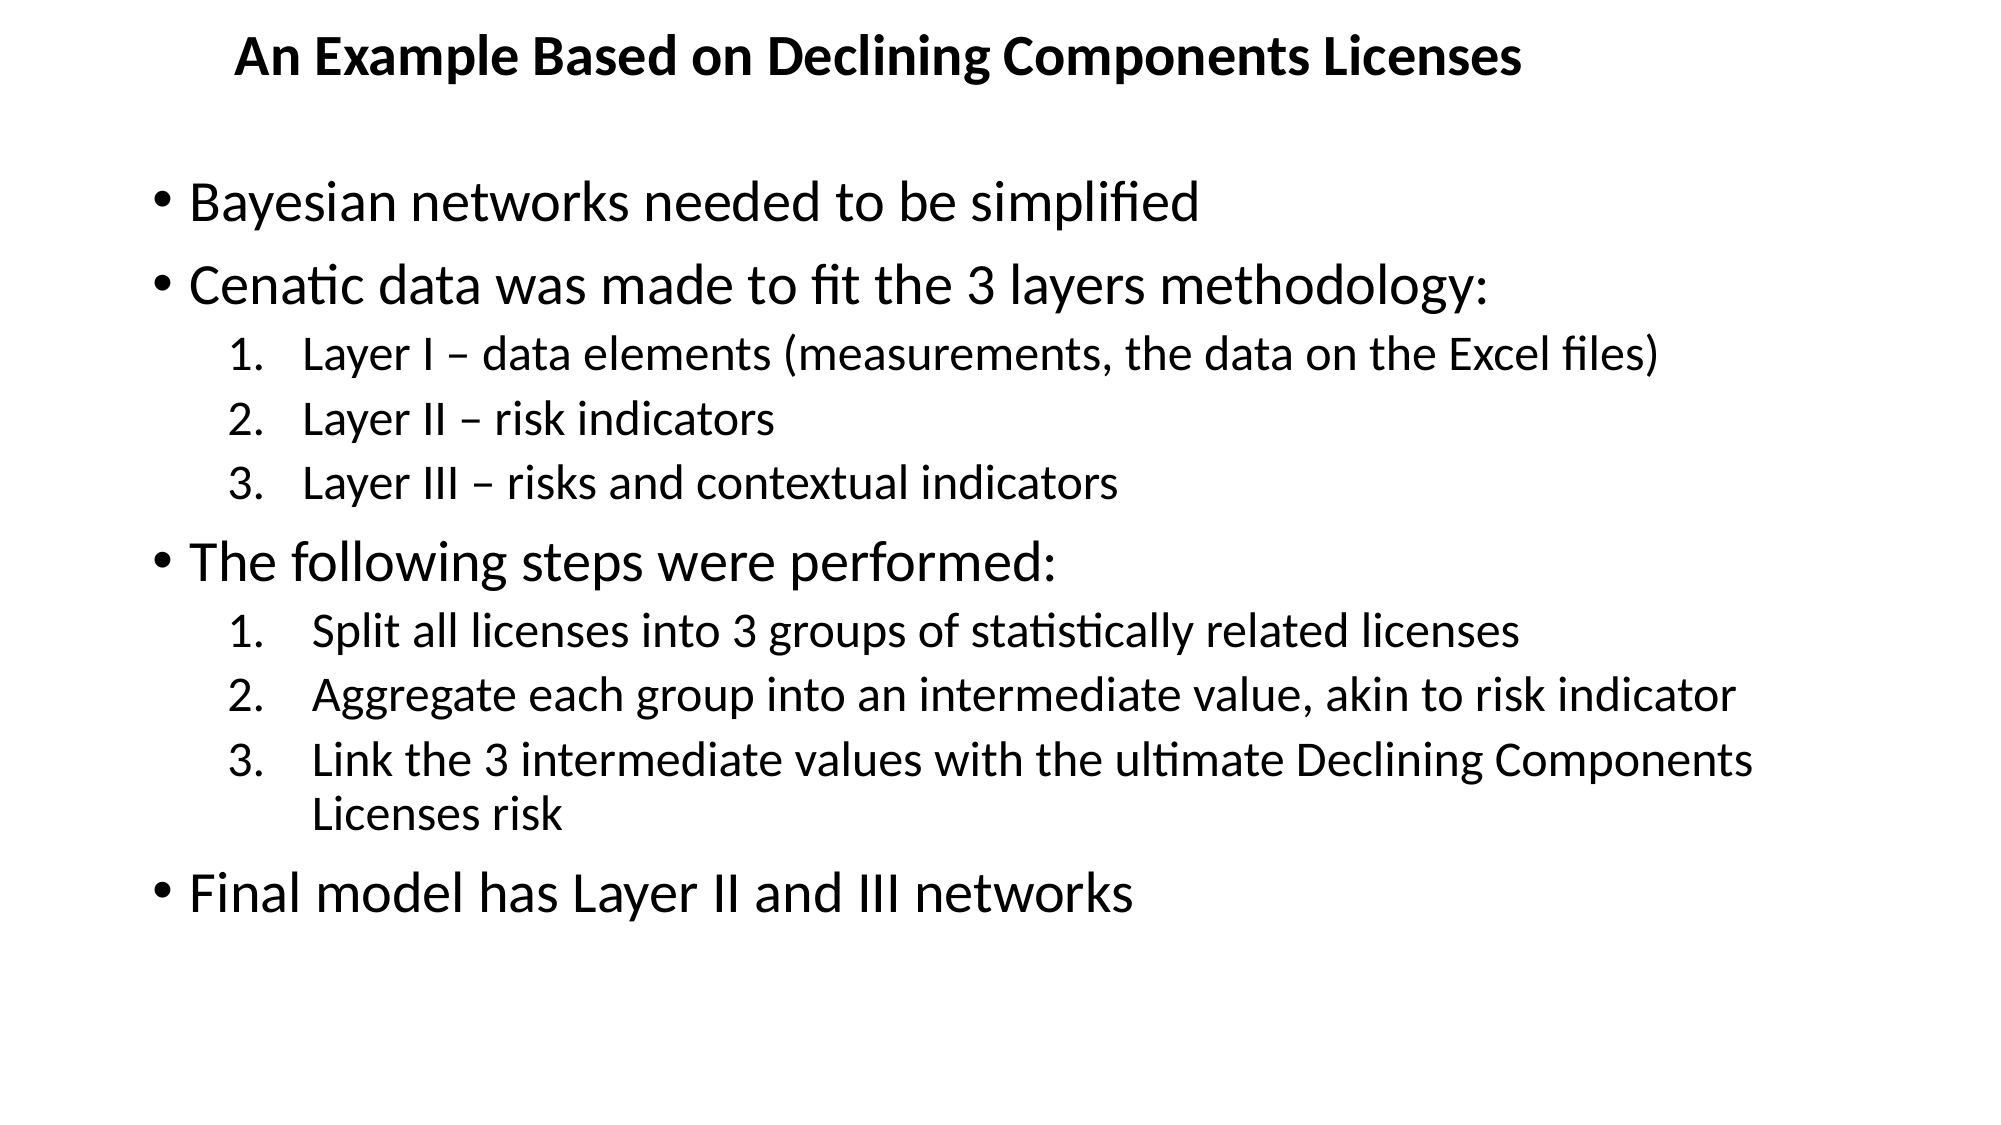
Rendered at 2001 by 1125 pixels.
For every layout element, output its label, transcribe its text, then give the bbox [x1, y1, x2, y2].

list Bayesian networks needed to be simplified Cenatic data was made to fit the 3 layers methodology: Layer I – data elements (measurements, the data on the Excel files) Layer II – risk indicators Layer III – risks and contextual indicators The following steps were performed: Split all licenses into 3 groups of statistically related licenses Aggregate each group into an intermediate value, akin to risk indicator Link the 3 intermediate values with the ultimate Declining Components Licenses risk Final model has Layer II and III networks [137, 163, 1863, 1014]
text_box An Example Based on Declining Components Licenses [220, 9, 1539, 95]
